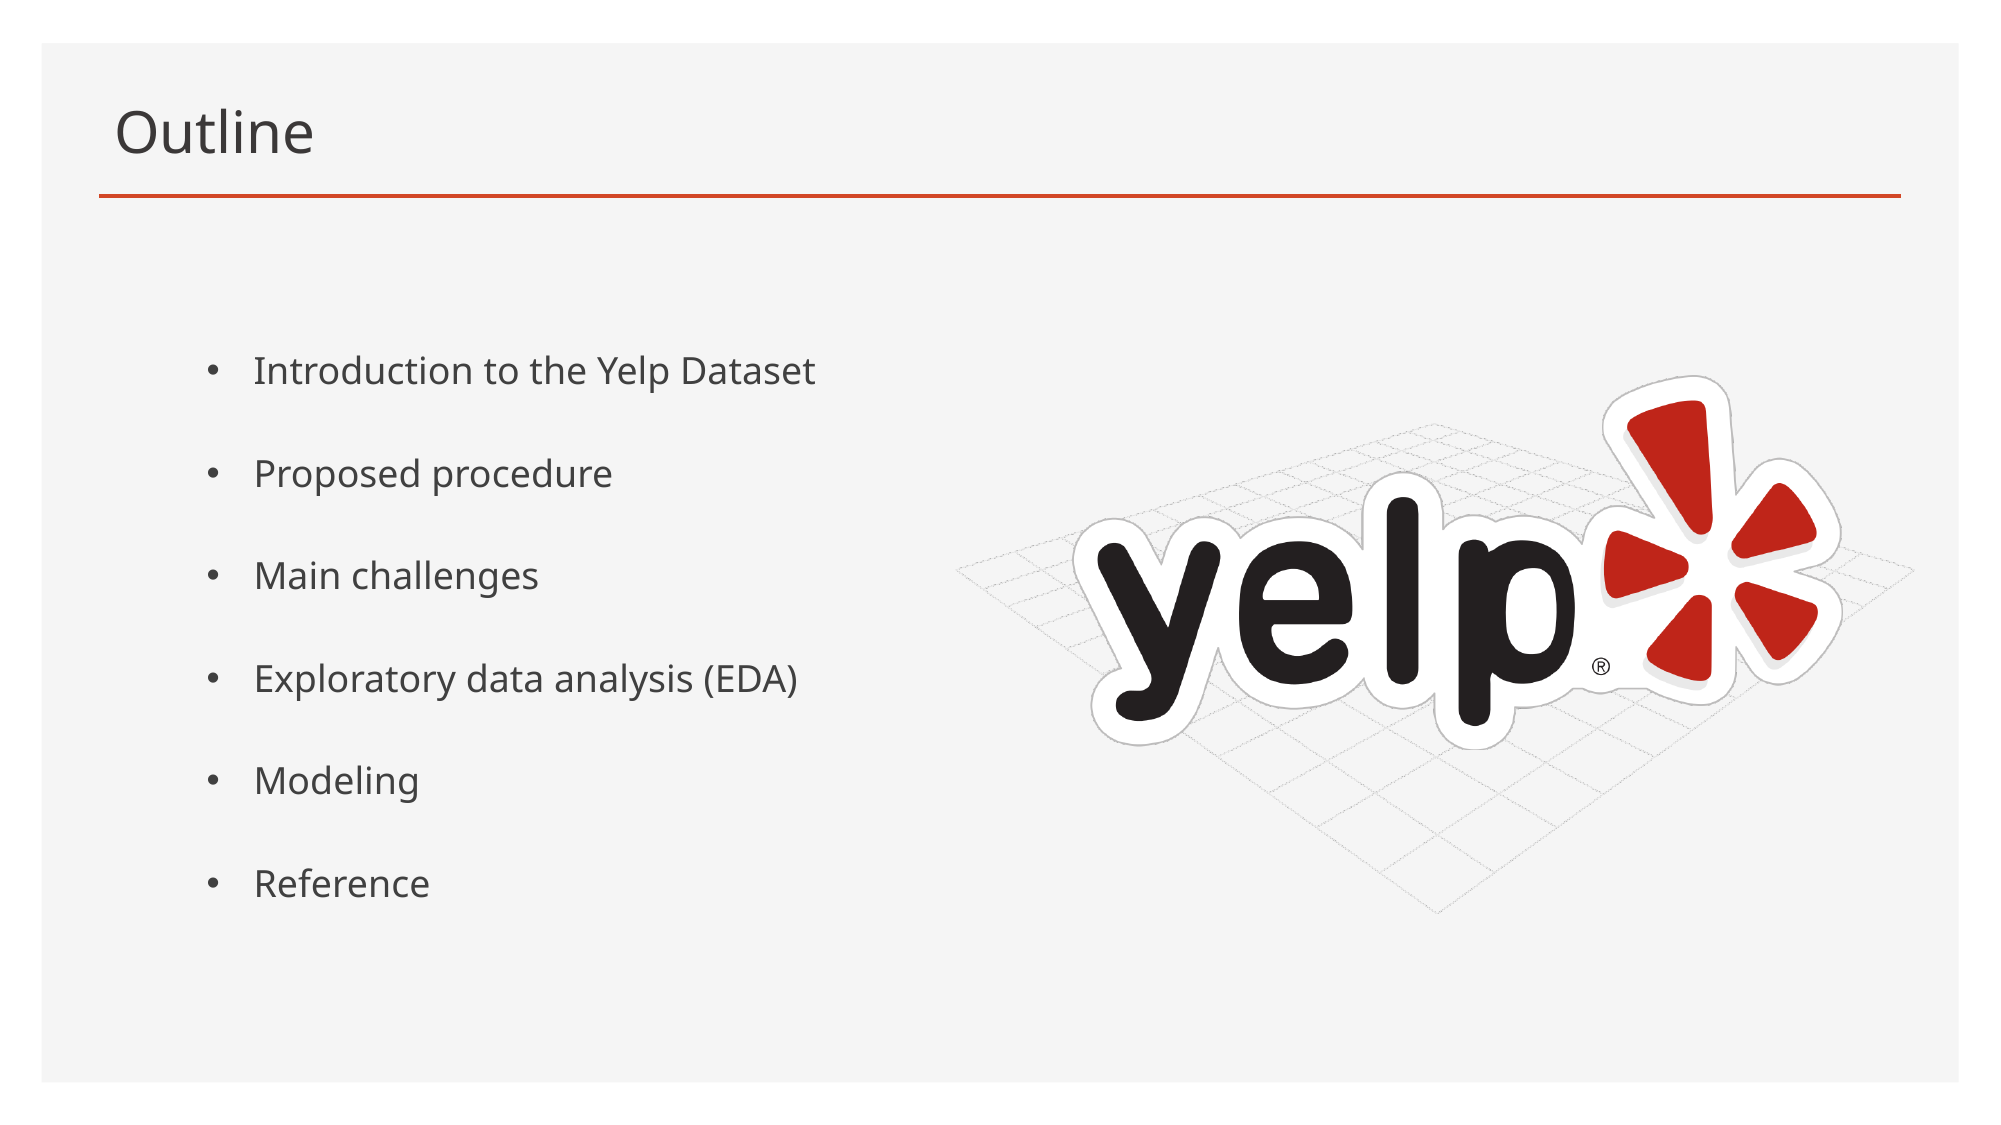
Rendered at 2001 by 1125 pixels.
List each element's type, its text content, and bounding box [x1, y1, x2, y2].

picture [955, 375, 1924, 919]
title Outline [99, 73, 1901, 197]
text_box Introduction to the Yelp Dataset Proposed procedure Main challenges Exploratory data analysis (EDA) Modeling Reference [191, 294, 342, 445]
